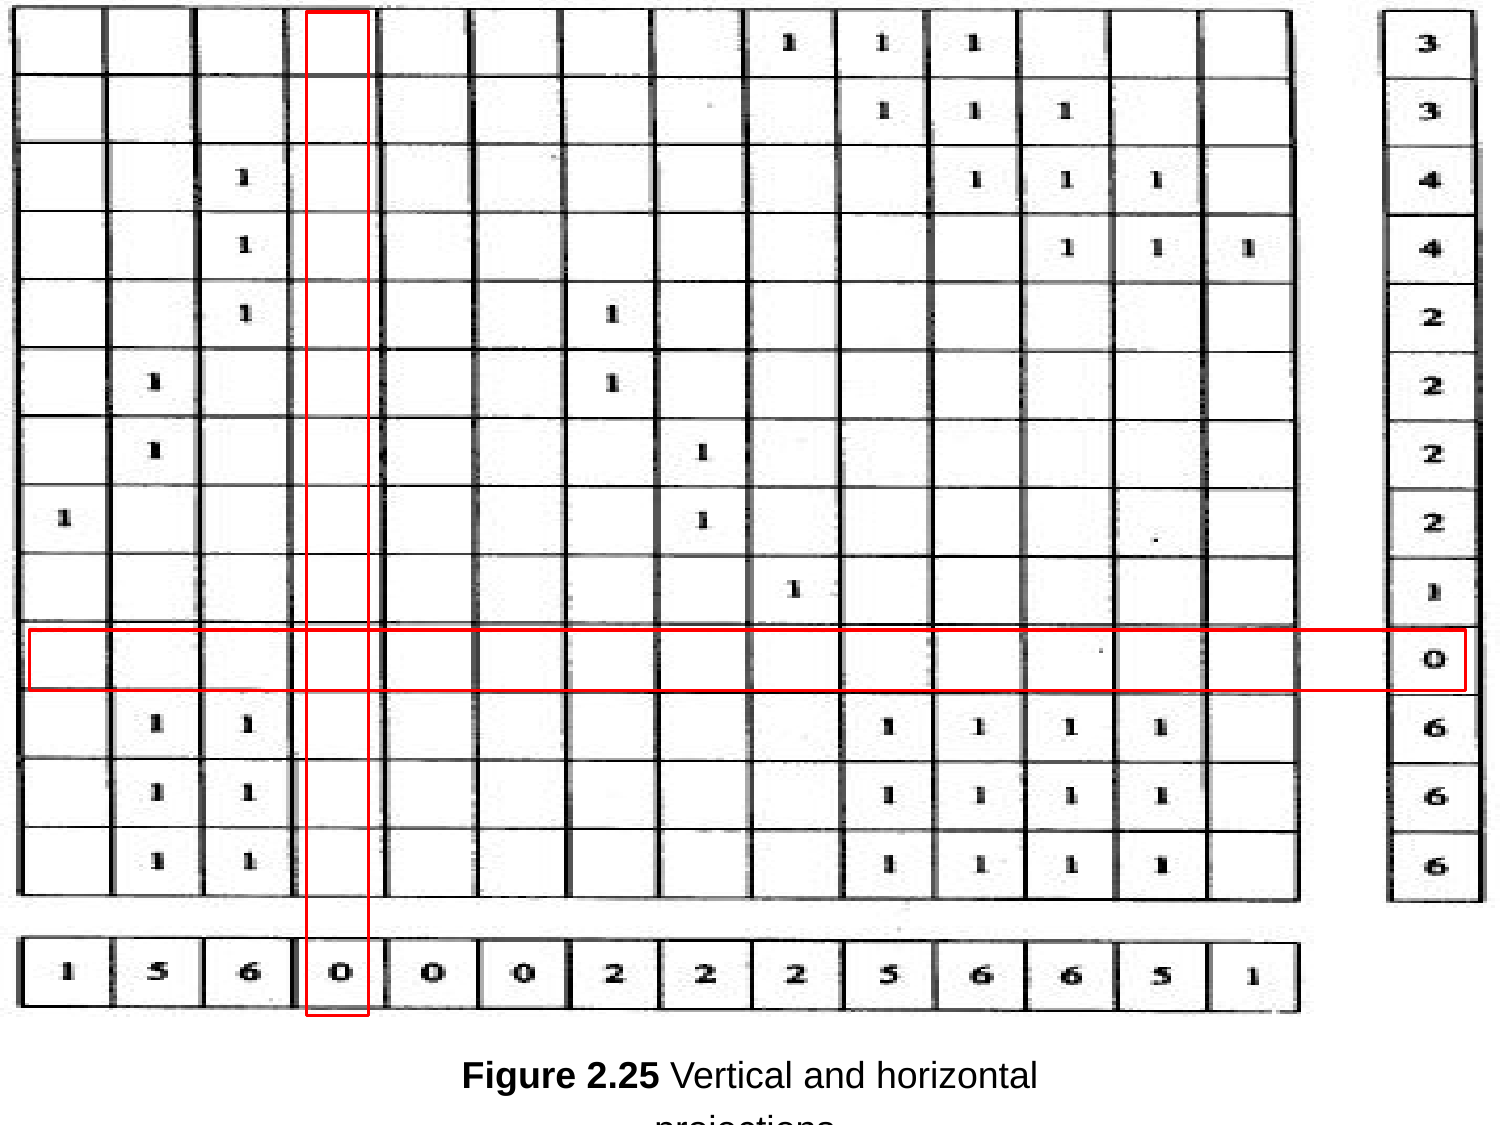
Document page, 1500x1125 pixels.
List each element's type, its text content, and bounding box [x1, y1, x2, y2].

text_box Figure 2.25 Vertical and horizontal projections. [347, 1034, 1153, 1125]
picture [0, 0, 1500, 1024]
